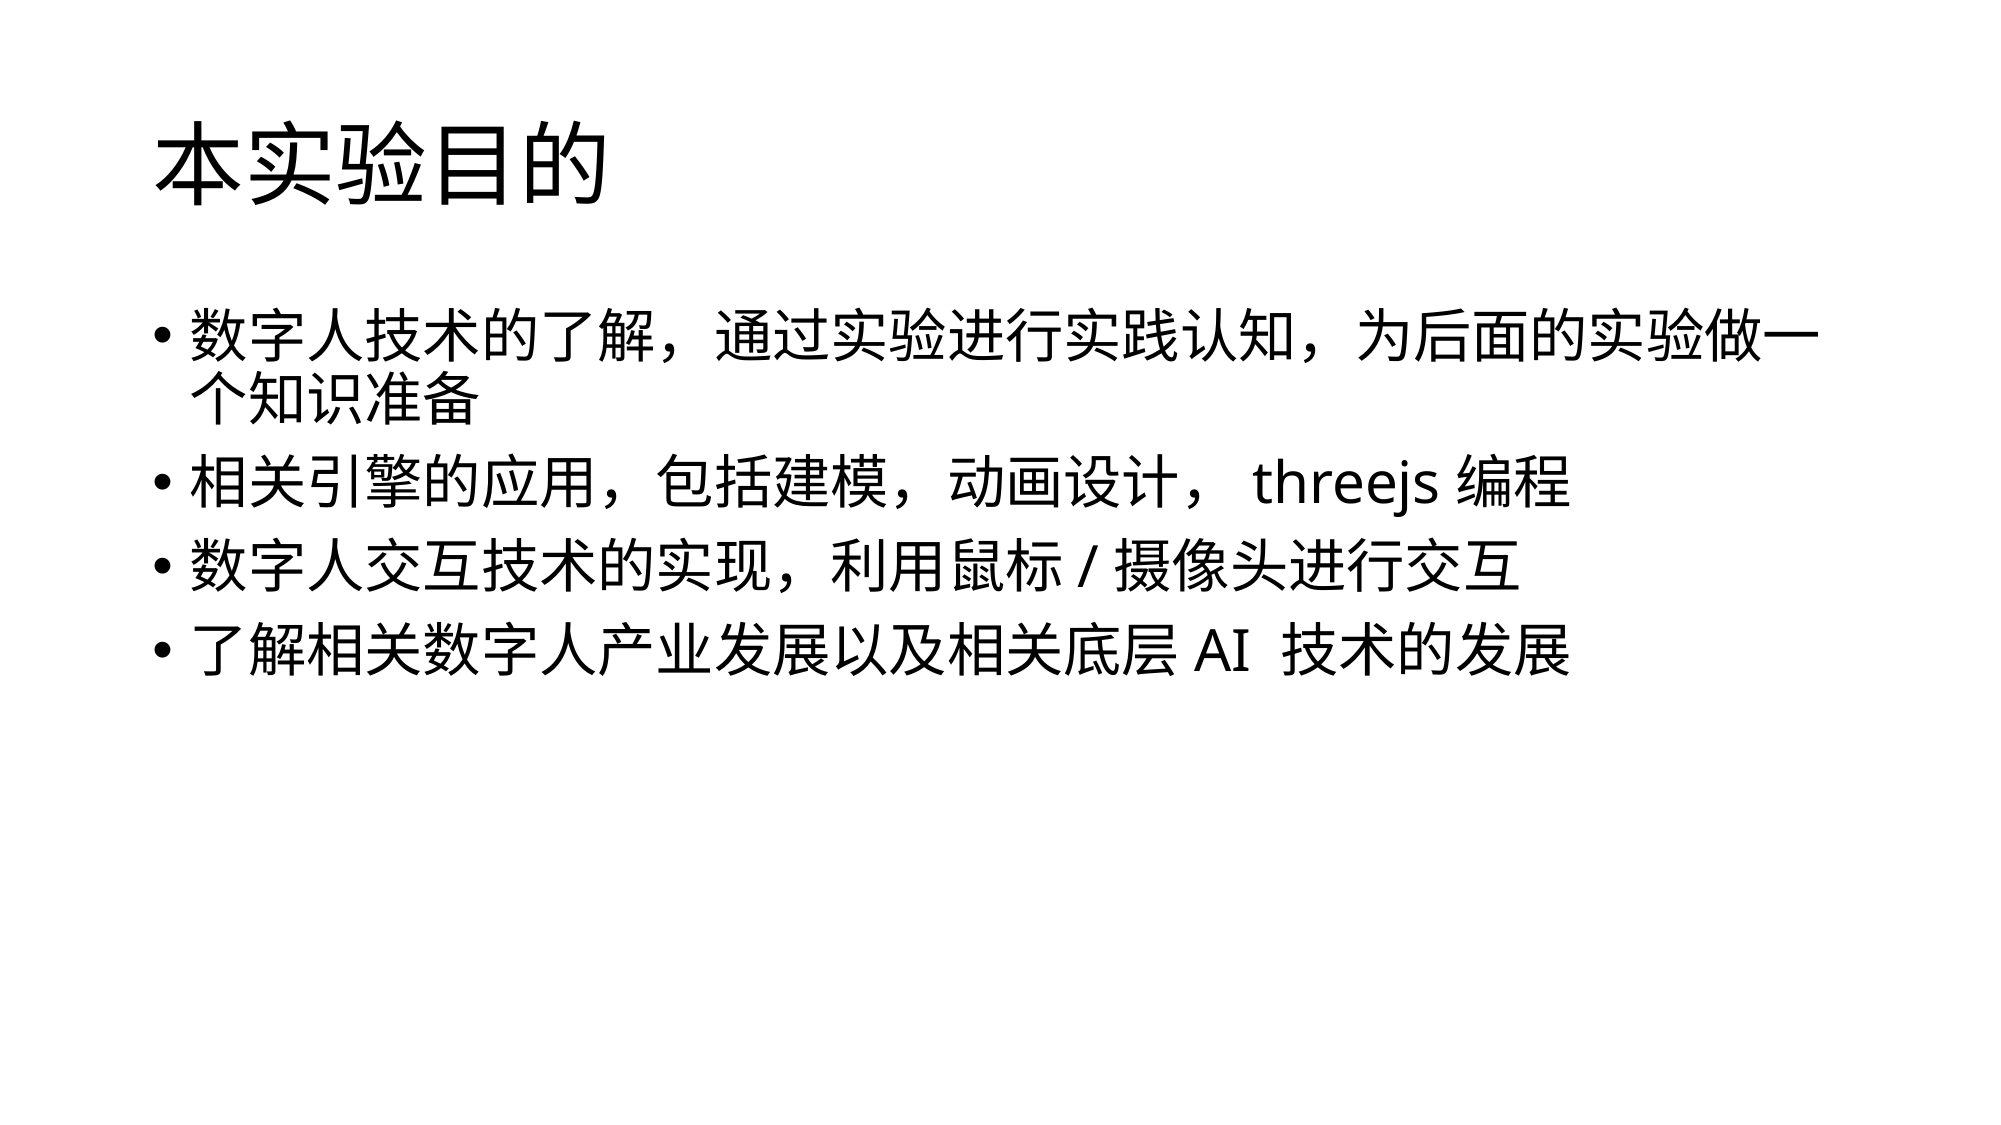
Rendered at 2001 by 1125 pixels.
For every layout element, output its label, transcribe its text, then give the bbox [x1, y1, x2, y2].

title 本实验目的 [137, 59, 1863, 278]
list 数字人技术的了解，通过实验进行实践认知，为后面的实验做一个知识准备 相关引擎的应用，包括建模，动画设计，threejs编程 数字人交互技术的实现，利用鼠标/摄像头进行交互 了解相关数字人产业发展以及相关底层AI 技术的发展 [137, 299, 1863, 1014]
